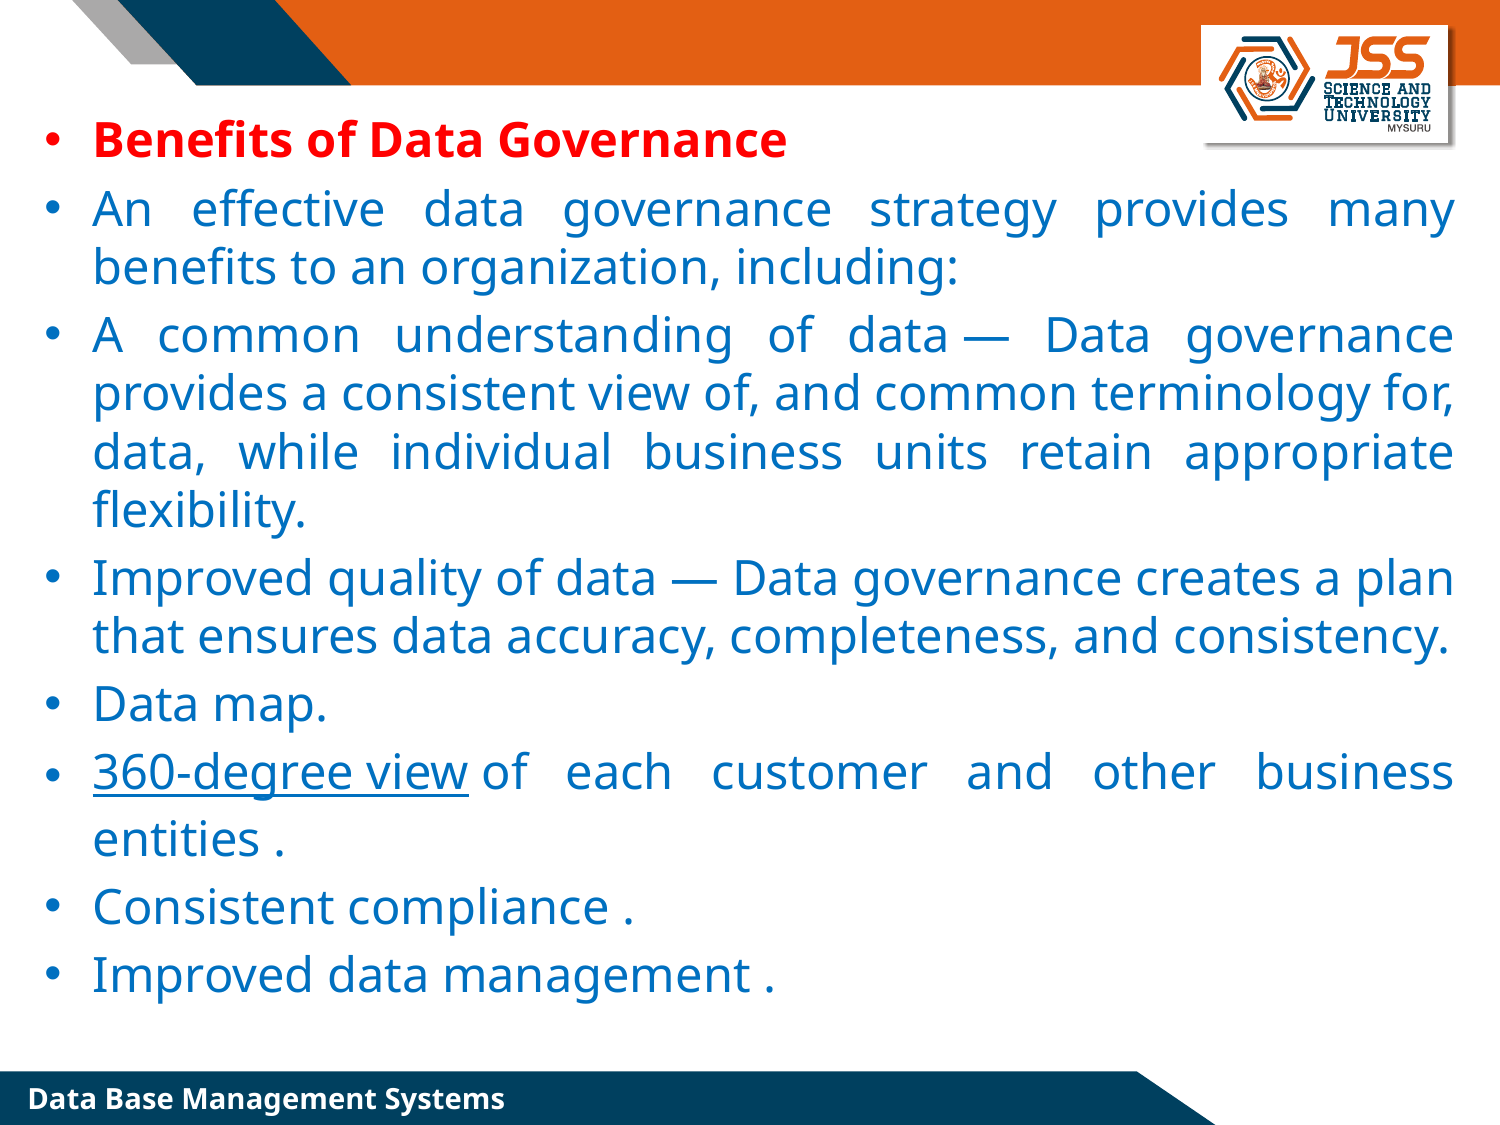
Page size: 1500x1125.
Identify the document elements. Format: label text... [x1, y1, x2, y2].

footer Data Base Management Systems [0, 1042, 988, 1125]
list Benefits of Data Governance An effective data governance strategy provides many benefits to an organization, including: A common understanding of data — Data governance provides a consistent view of, and common terminology for, data, while individual business units retain appropriate flexibility. Improved quality of data — Data governance creates a plan that ensures data accuracy, completeness, and consistency. Data map. 360-degree view of each customer and other business entities . Consistent compliance . Improved data management . [29, 101, 1471, 1059]
